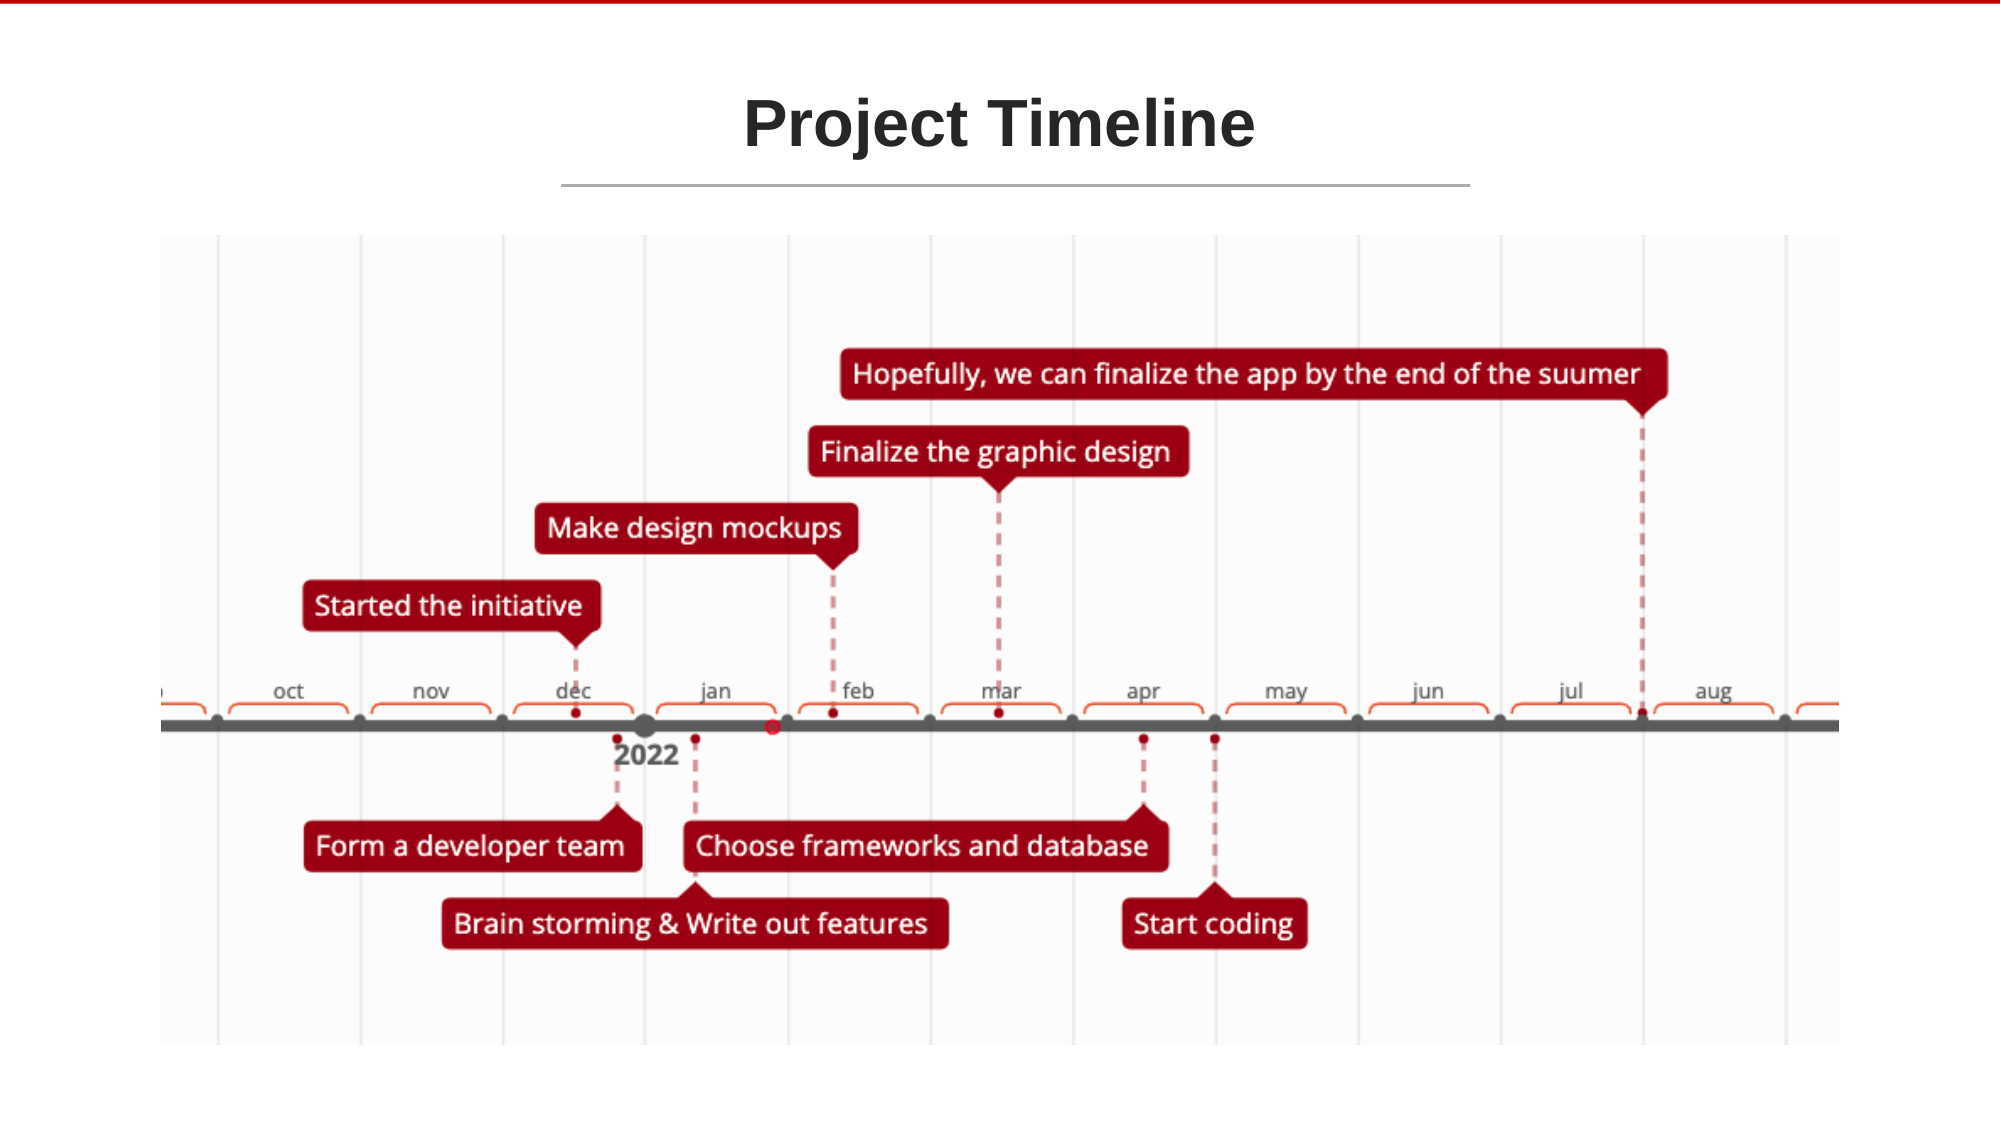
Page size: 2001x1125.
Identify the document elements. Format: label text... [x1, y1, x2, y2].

picture [161, 235, 1839, 1045]
text_box [0, 0, 2000, 5]
text_box Project Timeline [681, 63, 1319, 184]
